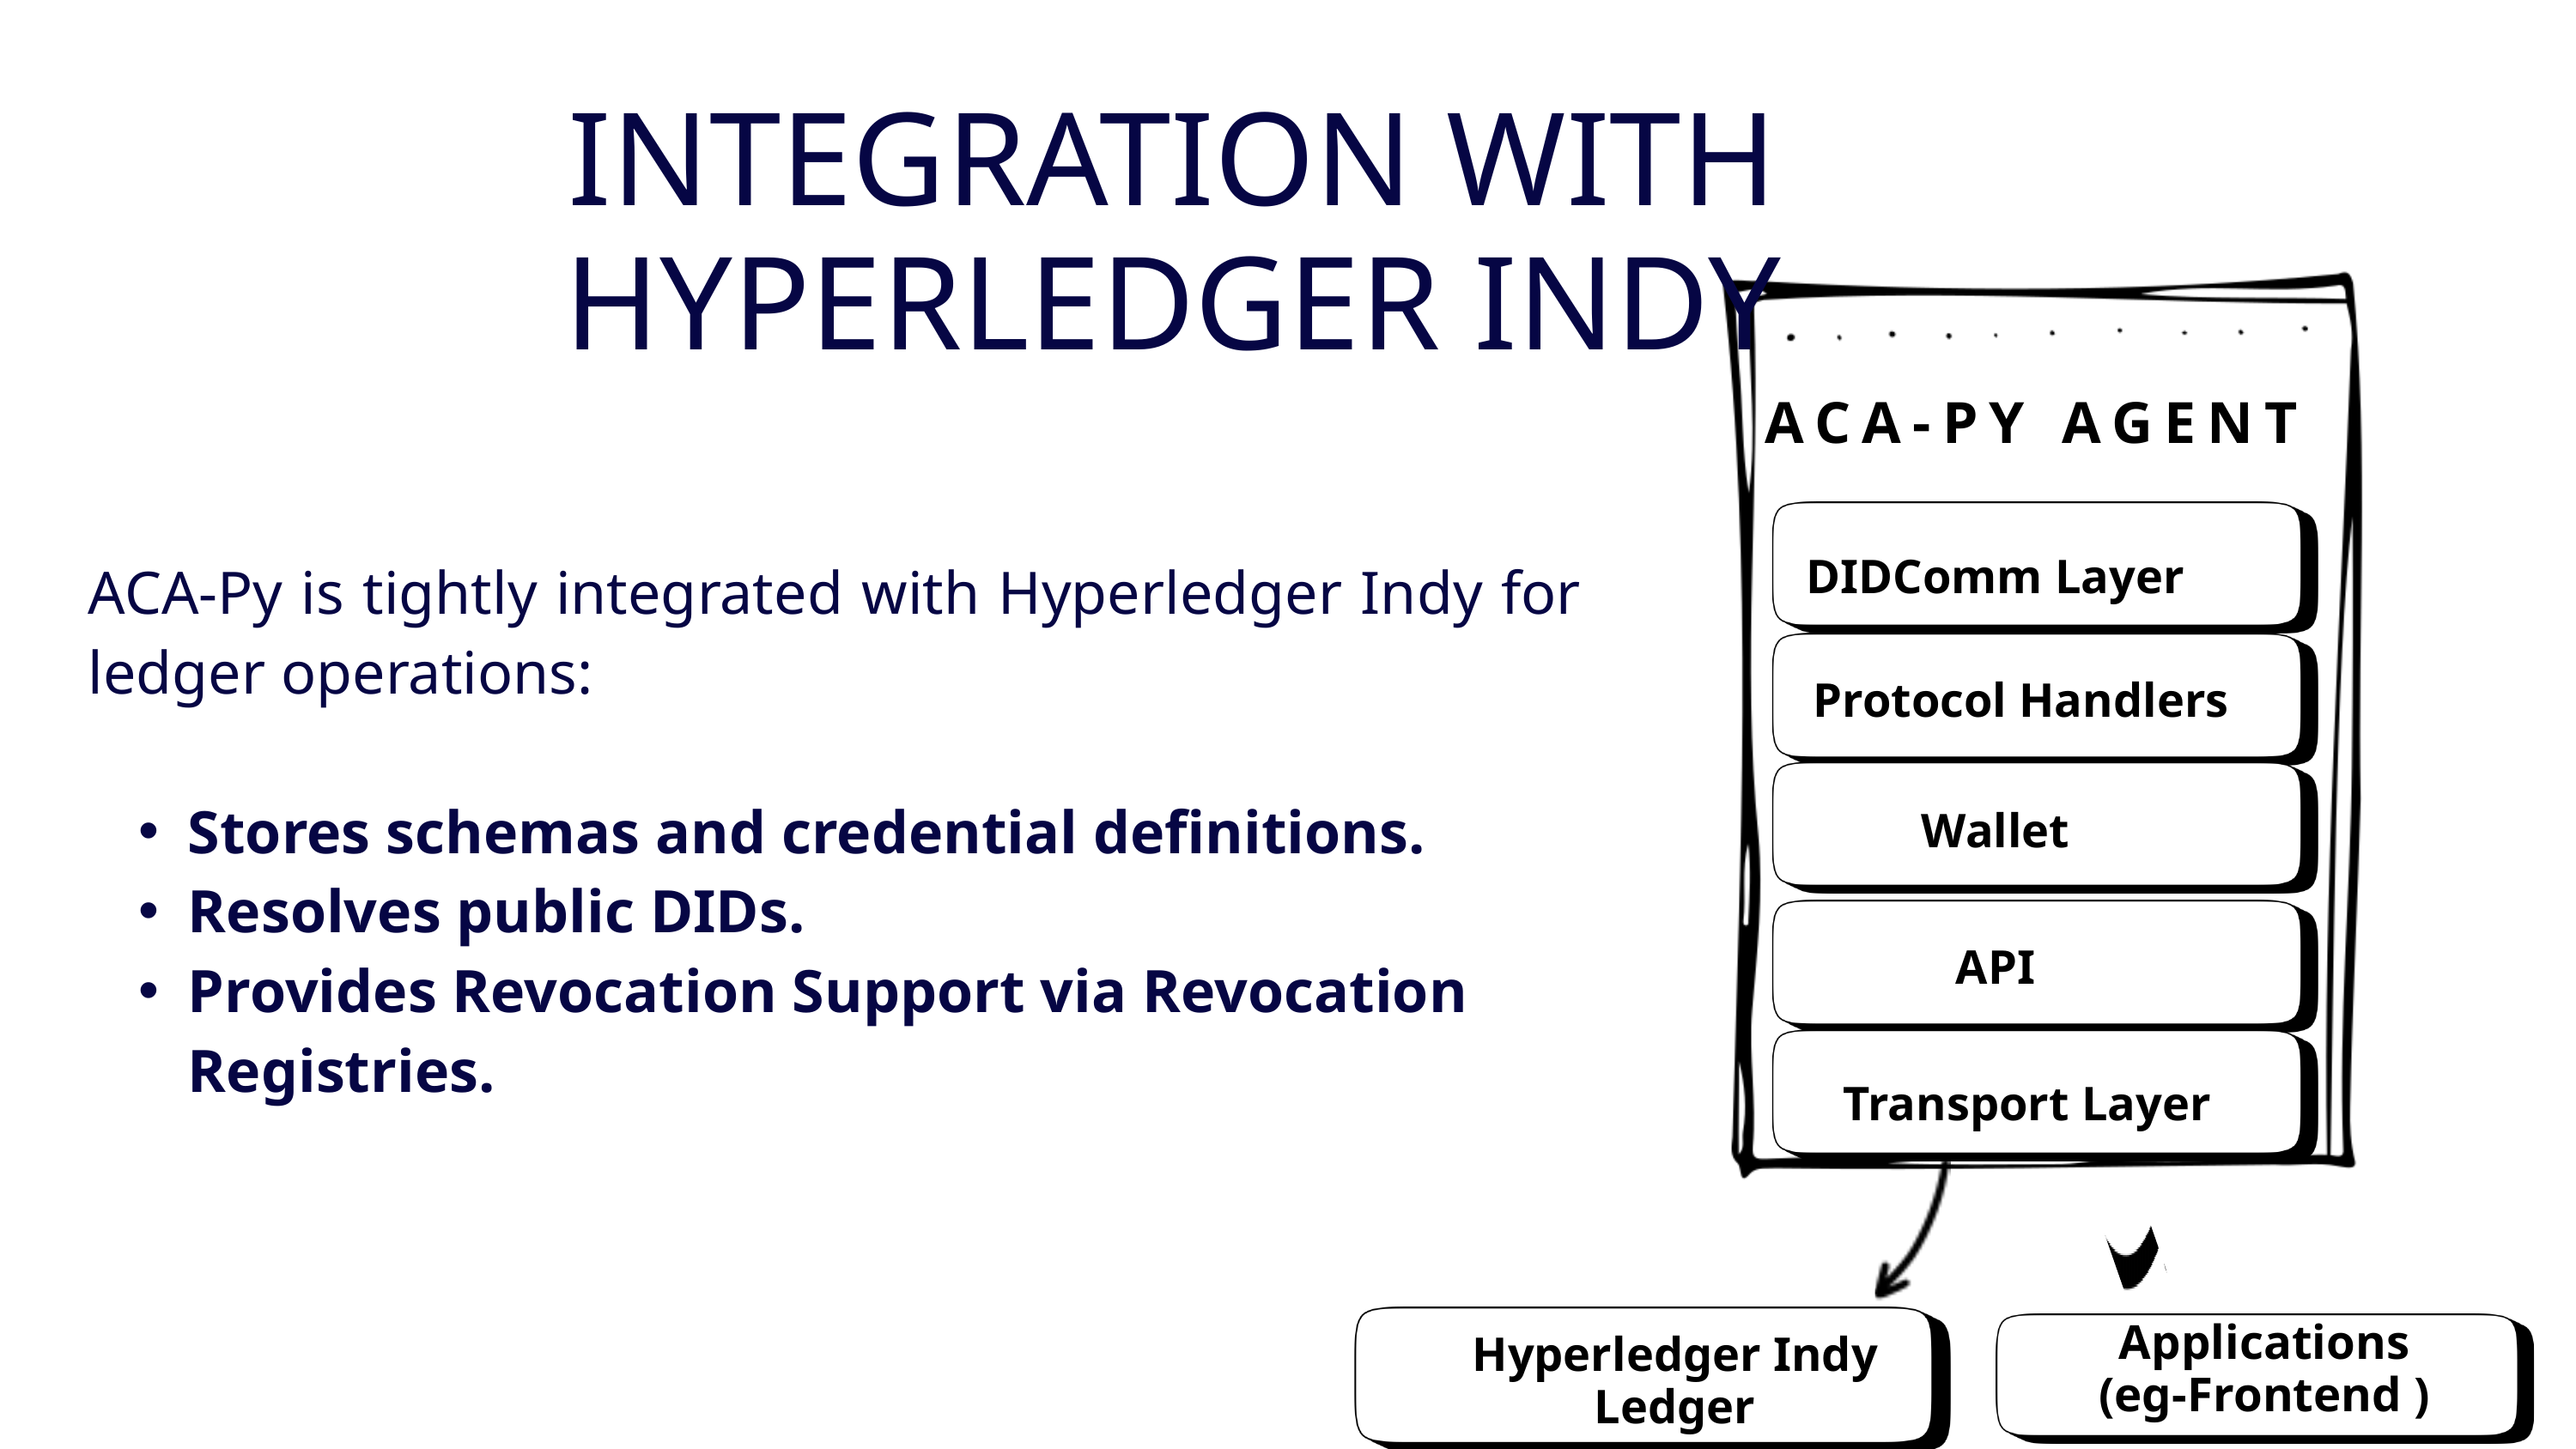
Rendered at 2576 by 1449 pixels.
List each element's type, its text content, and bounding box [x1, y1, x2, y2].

text_box Transport Layer [1704, 1077, 2350, 1130]
text_box [1874, 1160, 1951, 1304]
text_box INTEGRATION WITH HYPERLEDGER INDY [261, 87, 2085, 376]
text_box [1720, 549, 2370, 1187]
text_box [1771, 994, 2318, 1029]
text_box [1771, 633, 2318, 674]
text_box Protocol Handlers [1704, 674, 2350, 727]
text_box API [1673, 941, 2318, 994]
text_box [1354, 1307, 1951, 1449]
text_box Hyperledger Indy Ledger [1399, 1328, 1951, 1434]
text_box [1771, 761, 2318, 804]
text_box [1720, 270, 2370, 385]
text_box [2084, 1160, 2177, 1314]
text_box Wallet [1673, 804, 2318, 858]
text_box [1771, 858, 2318, 894]
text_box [1704, 386, 2386, 542]
text_box [1771, 603, 2318, 633]
text_box [1771, 1130, 2318, 1162]
text_box [1771, 1029, 2318, 1077]
text_box ACA-Py is tightly integrated with Hyperledger Indy for ledger operations: Stores schemas and credential definitions. Resolves public DIDs. Provides Revocation Support via Revocation Registries. [88, 546, 1583, 1194]
text_box DIDComm Layer [1673, 550, 2318, 603]
text_box [1771, 727, 2318, 761]
text_box [1996, 1422, 2535, 1444]
text_box [1771, 900, 2318, 941]
text_box Applications (eg-Frontend ) [1976, 1316, 2554, 1422]
